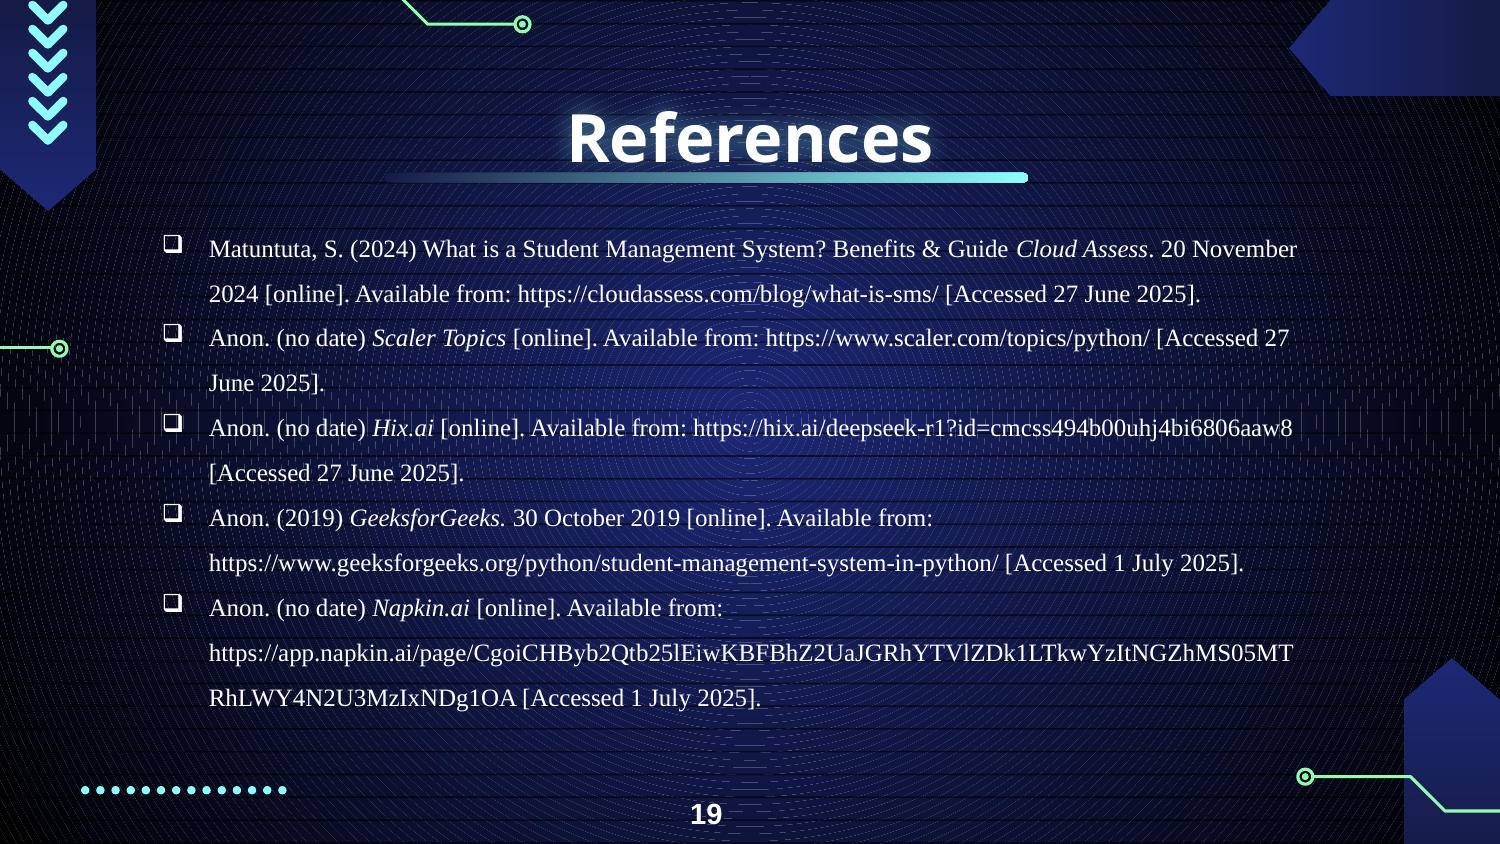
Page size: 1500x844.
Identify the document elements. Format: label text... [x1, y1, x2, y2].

title References [116, 88, 1383, 183]
text_box 19 [657, 787, 755, 838]
text_box [384, 172, 1028, 183]
text_box Matuntuta, S. (2024) What is a Student Management System? Benefits & Guide Cloud Assess. 20 November 2024 [online]. Available from: https://cloudassess.com/blog/what-is-sms/ [Accessed 27 June 2025]. Anon. (no date) Scaler Topics [online]. Available from: https://www.scaler.com/topics/python/ [Accessed 27 June 2025]. Anon. (no date) Hix.ai [online]. Available from: https://hix.ai/deepseek-r1?id=cmcss494b00uhj4bi6806aaw8 [Accessed 27 June 2025]. Anon. (2019) GeeksforGeeks. 30 October 2019 [online]. Available from: https://www.geeksforgeeks.org/python/student-management-system-in-python/ [Accessed 1 July 2025]. Anon. (no date) Napkin.ai [online]. Available from: https://app.napkin.ai/page/CgoiCHByb2Qtb25lEiwKBFBhZ2UaJGRhYTVlZDk1LTkwYzItNGZhMS05MTRhLWY4N2U3MzIxNDg1OA [Accessed 1 July 2025]. [147, 182, 1316, 824]
